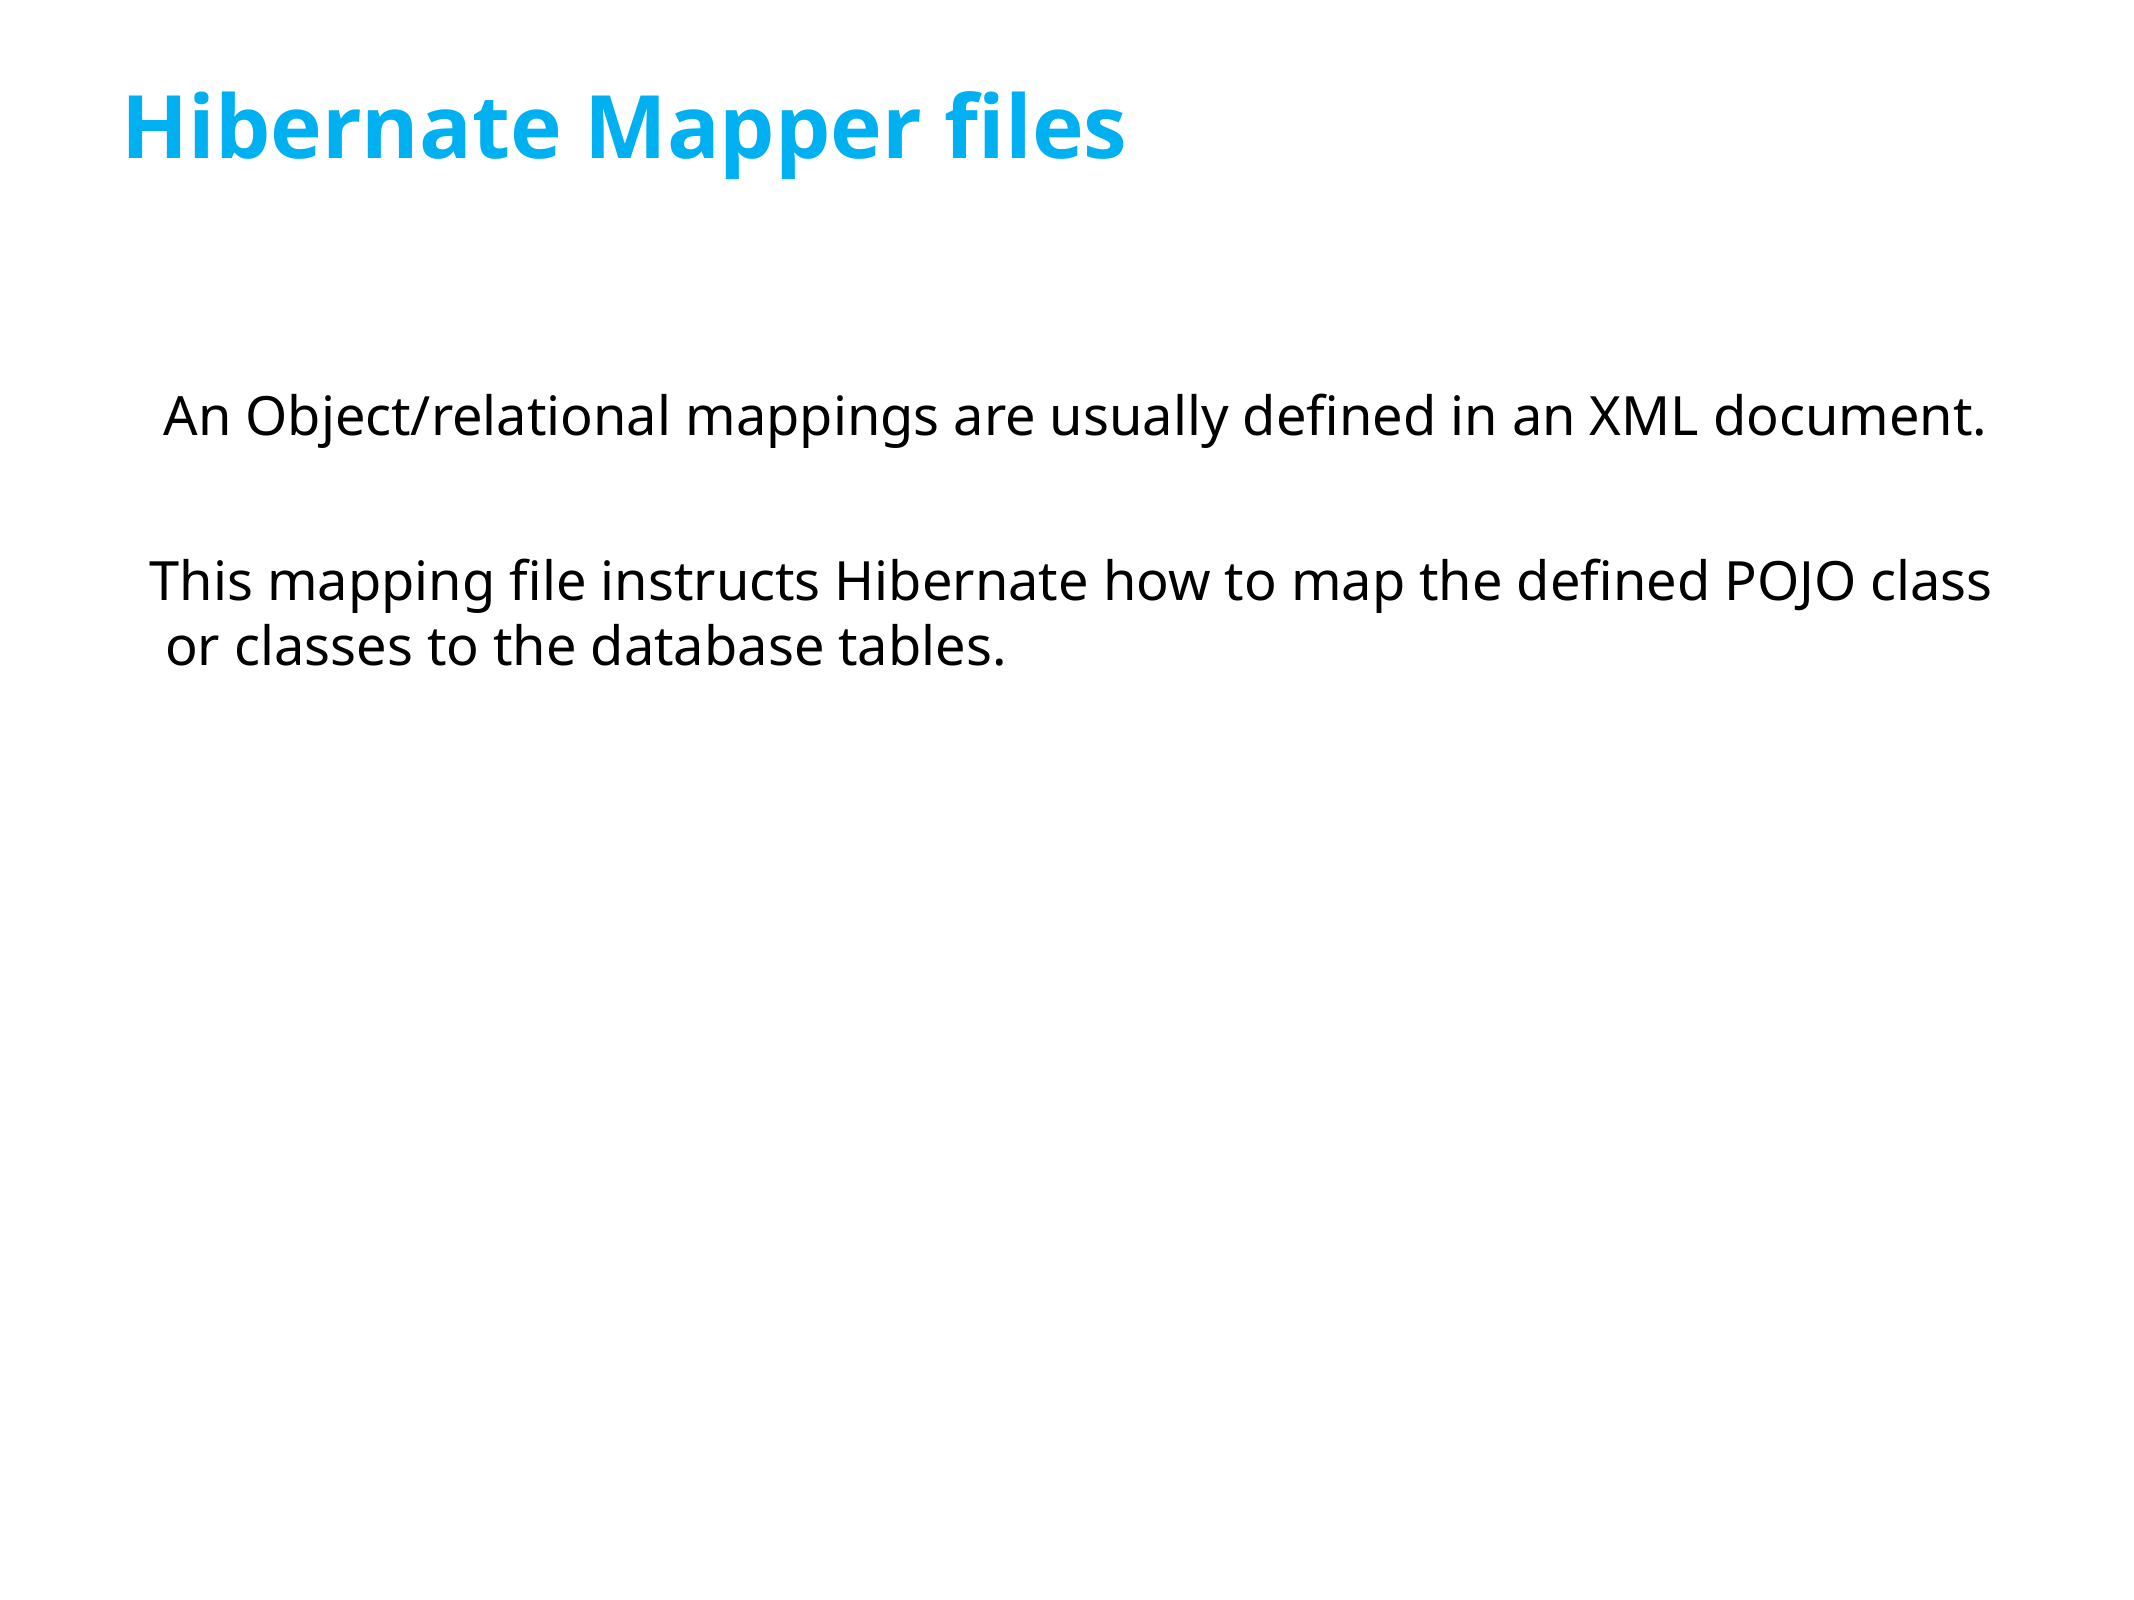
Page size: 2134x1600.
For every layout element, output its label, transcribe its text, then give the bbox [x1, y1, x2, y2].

title Hibernate Mapper files [106, 64, 2027, 331]
list An Object/relational mappings are usually defined in an XML document. This mapping file instructs Hibernate how to map the defined POJO class or classes to the database tables. [106, 373, 2027, 1430]
